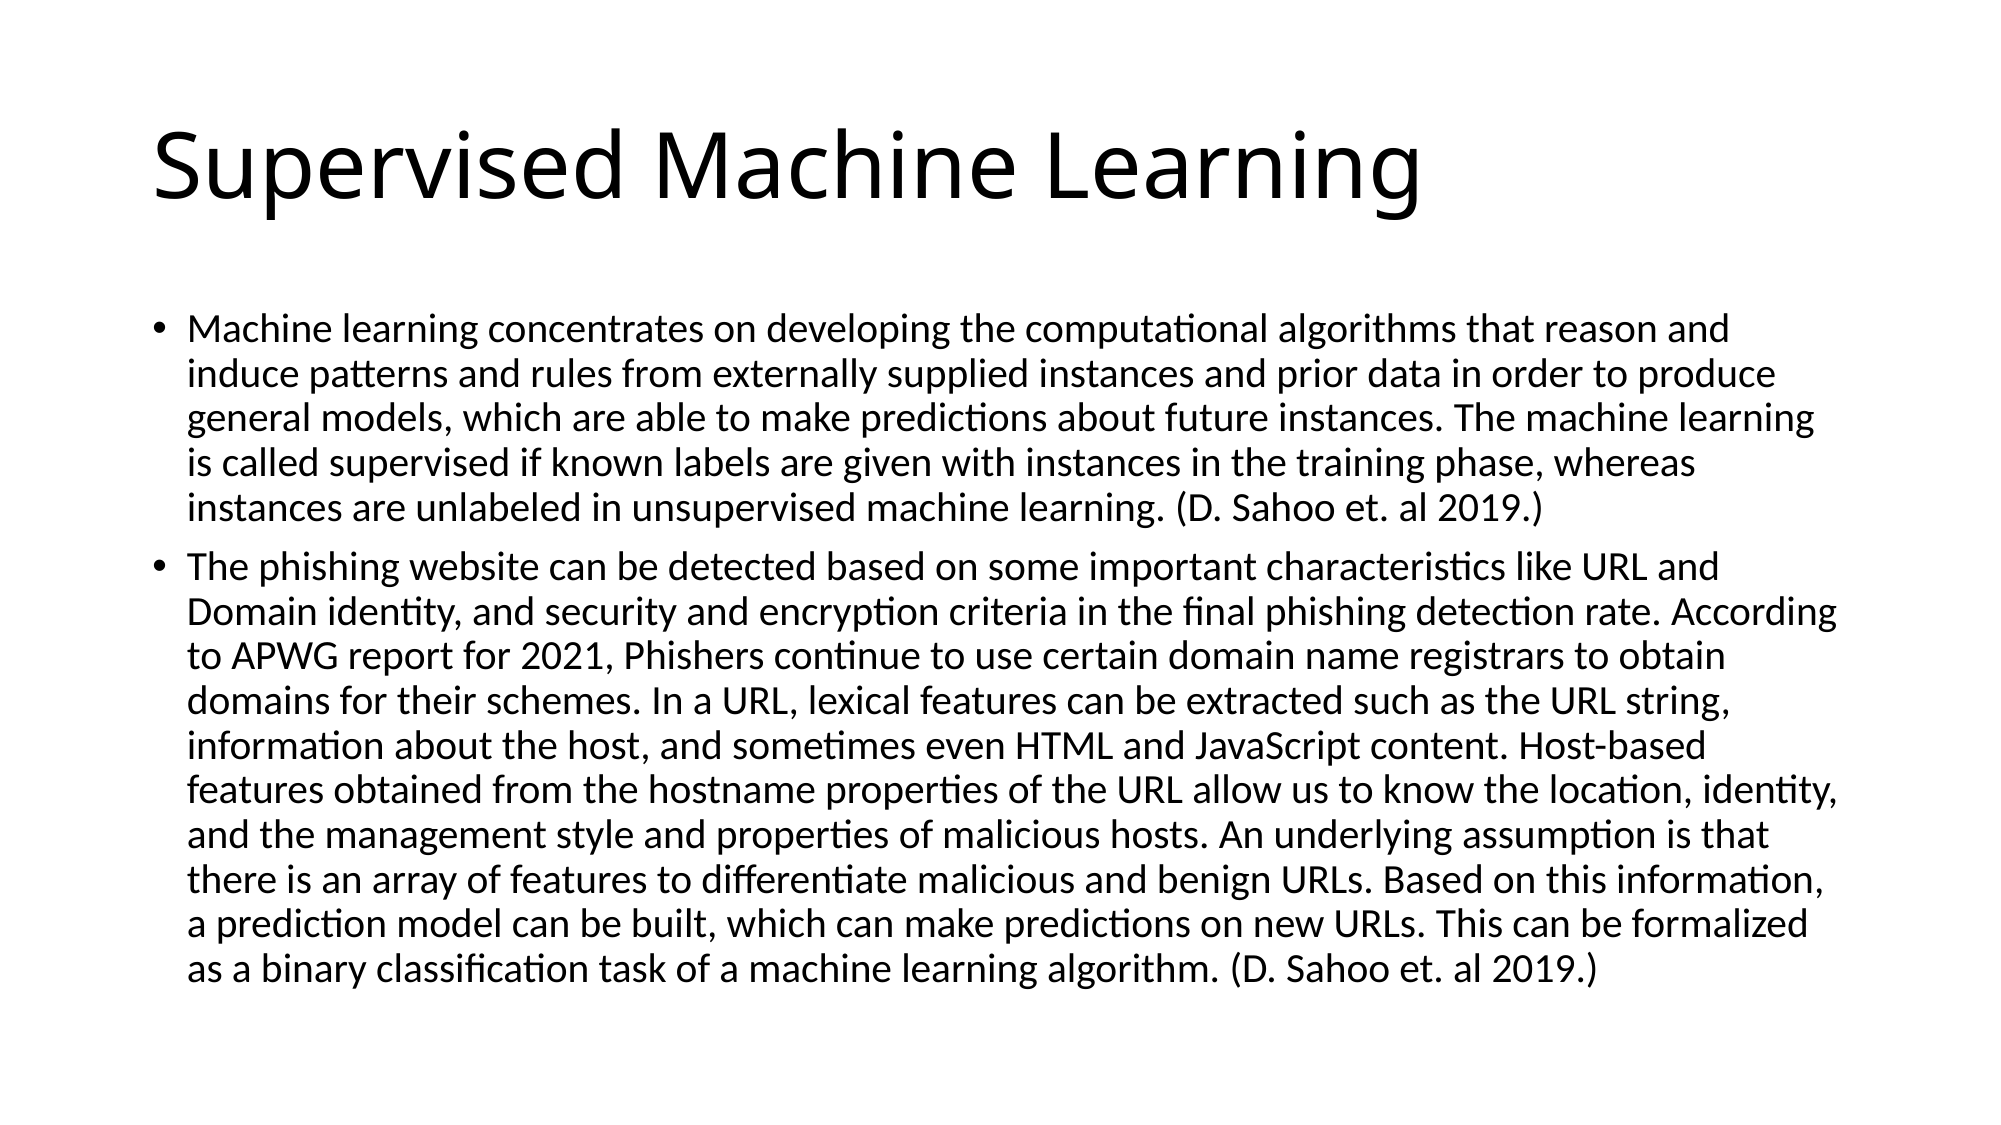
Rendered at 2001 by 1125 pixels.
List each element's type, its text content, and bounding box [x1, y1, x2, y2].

title Supervised Machine Learning [137, 59, 1863, 278]
list Machine learning concentrates on developing the computational algorithms that reason and induce patterns and rules from externally supplied instances and prior data in order to produce general models, which are able to make predictions about future instances. The machine learning is called supervised if known labels are given with instances in the training phase, whereas instances are unlabeled in unsupervised machine learning. (D. Sahoo et. al 2019.) The phishing website can be detected based on some important characteristics like URL and Domain identity, and security and encryption criteria in the final phishing detection rate. According to APWG report for 2021, Phishers continue to use certain domain name registrars to obtain domains for their schemes. In a URL, lexical features can be extracted such as the URL string, information about the host, and sometimes even HTML and JavaScript content. Host-based features obtained from the hostname properties of the URL allow us to know the location, identity, and the management style and properties of malicious hosts. An underlying assumption is that there is an array of features to differentiate malicious and benign URLs. Based on this information, a prediction model can be built, which can make predictions on new URLs. This can be formalized as a binary classification task of a machine learning algorithm. (D. Sahoo et. al 2019.) [137, 299, 1863, 1014]
